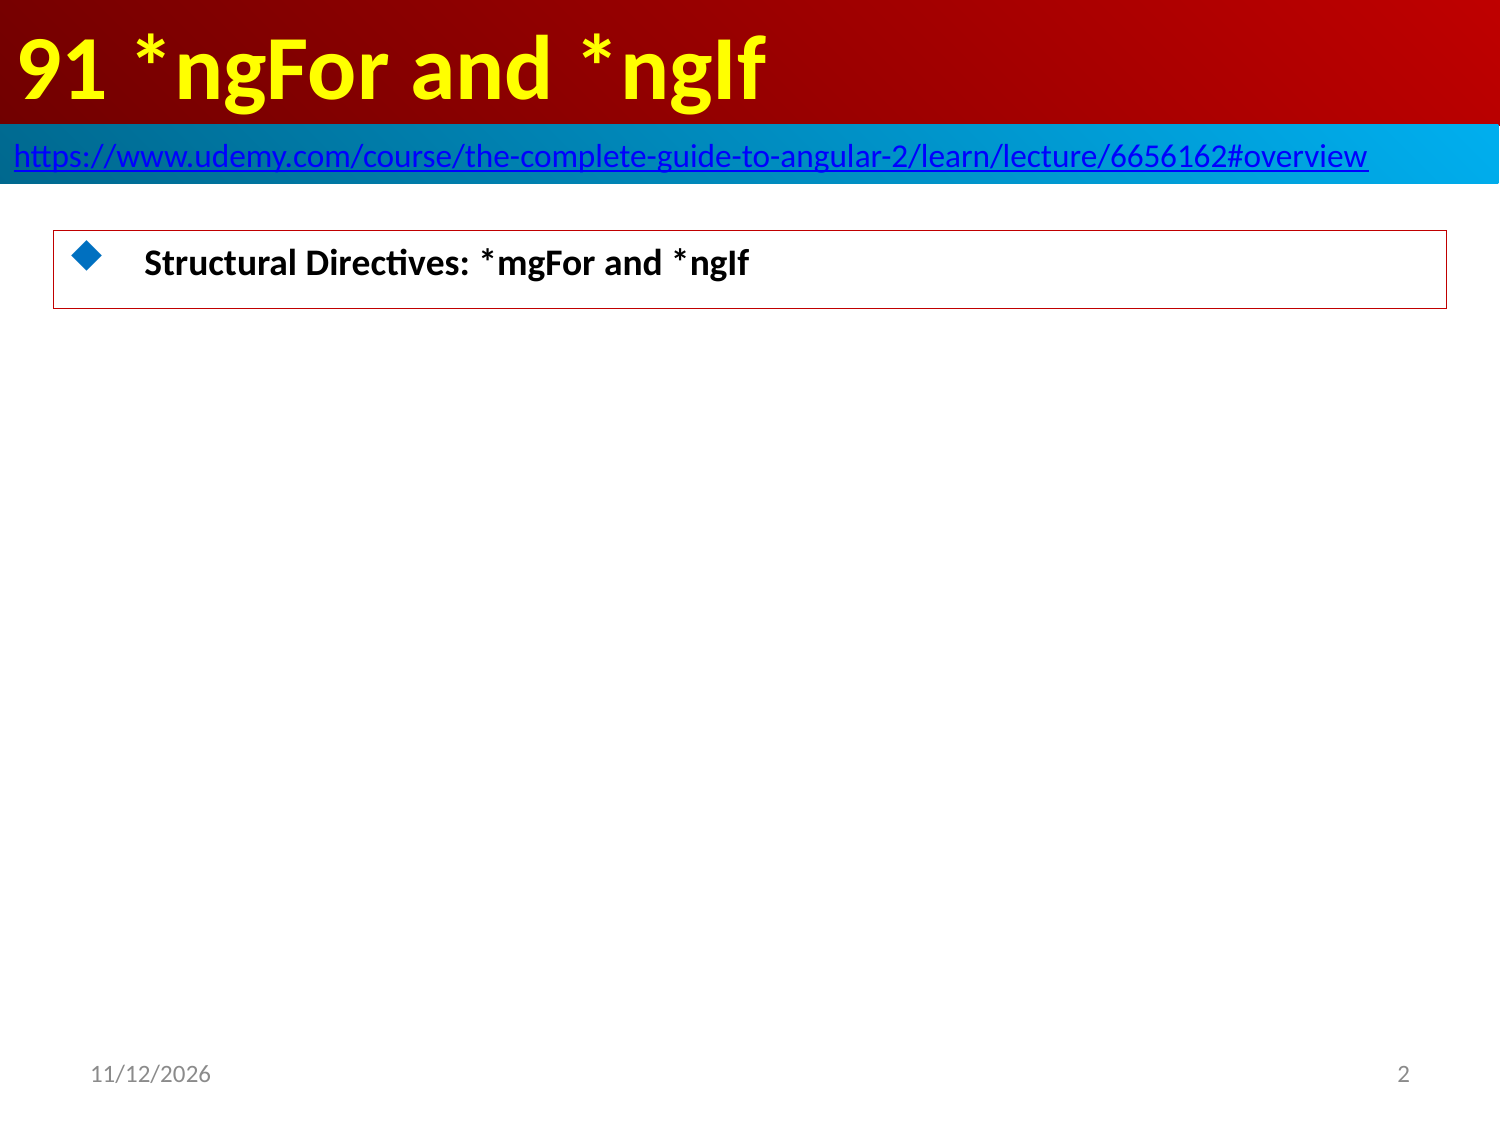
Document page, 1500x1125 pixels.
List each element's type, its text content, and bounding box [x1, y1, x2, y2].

text_box https://www.udemy.com/course/the-complete-guide-to-angular-2/learn/lecture/6656162#overview [0, 124, 1499, 184]
slide_number 2 [1074, 1042, 1425, 1103]
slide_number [75, 1042, 425, 1103]
title 91 *ngFor and *ngIf [0, 0, 1500, 126]
subtitle Structural Directives: *mgFor and *ngIf [53, 230, 1447, 309]
